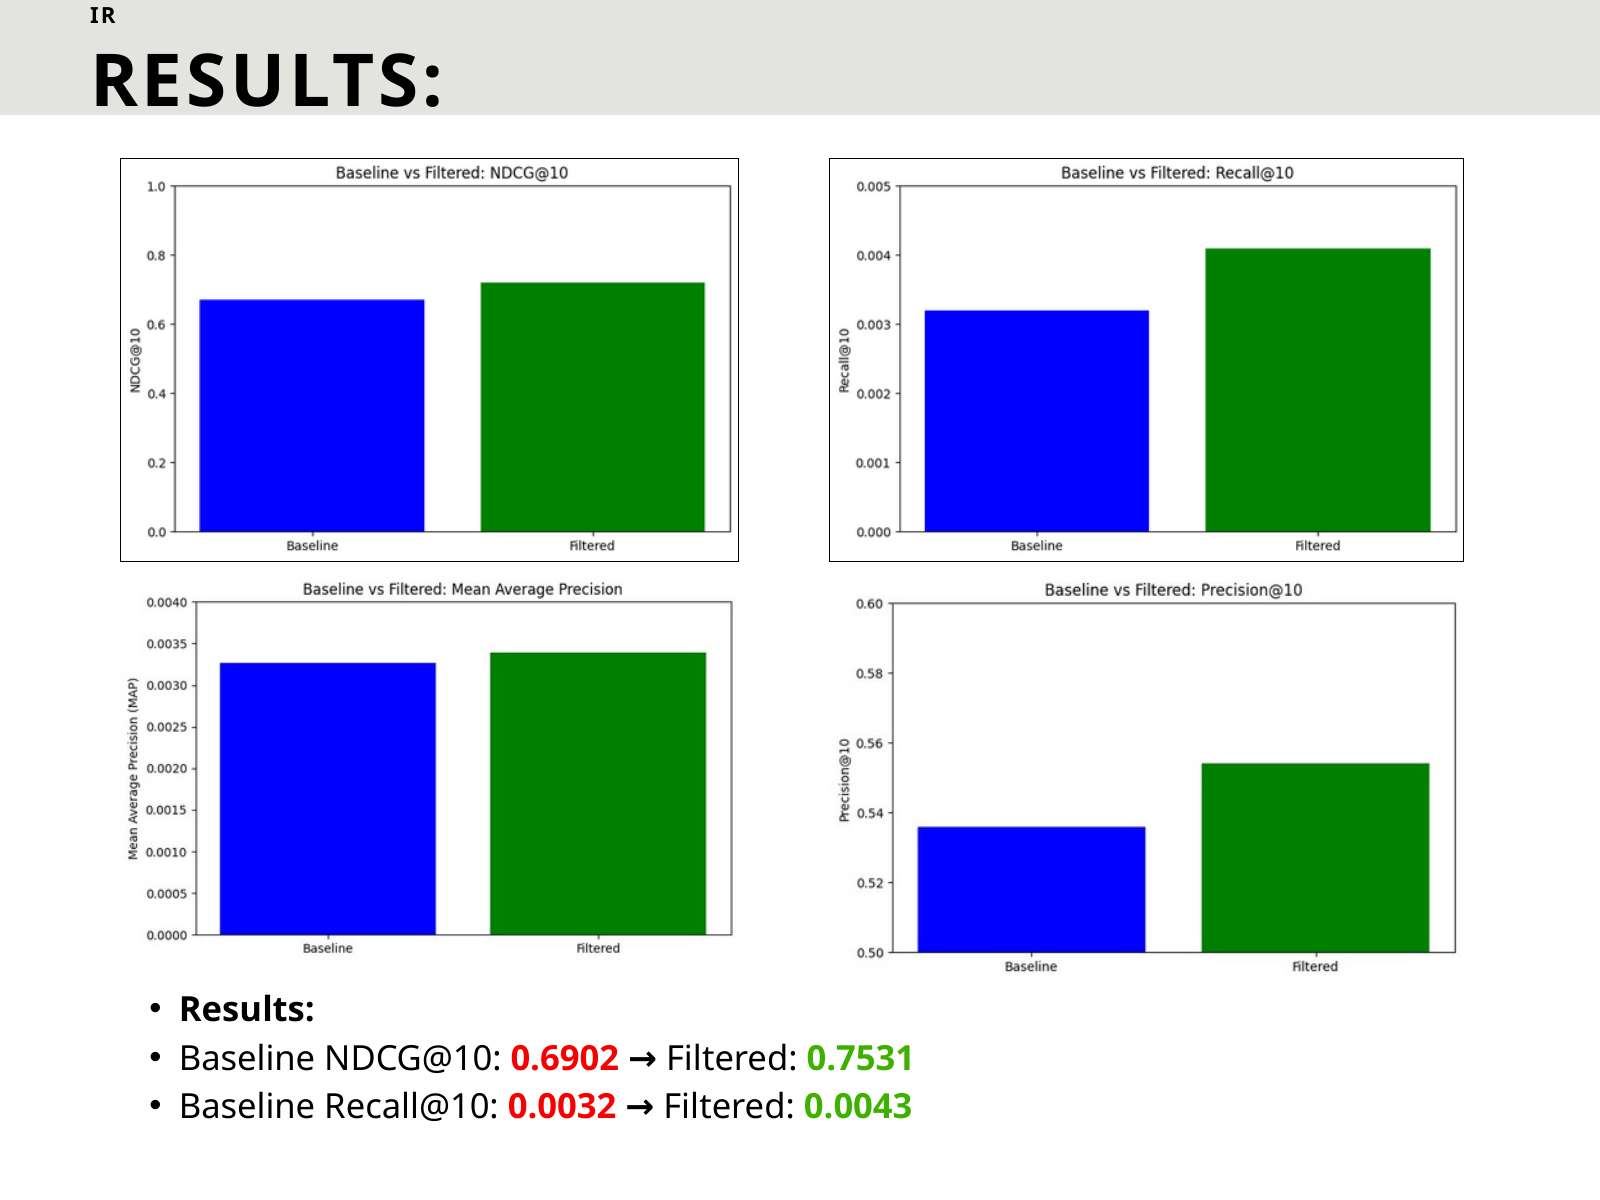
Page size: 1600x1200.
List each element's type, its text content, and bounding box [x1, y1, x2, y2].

text_box [829, 574, 1464, 980]
text_box [119, 574, 739, 964]
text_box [0, 0, 1600, 116]
text_box Results: Baseline NDCG@10: 0.6902 → Filtered: 0.7531 Baseline Recall@10: 0.0032 → Filtered: 0.0043 [120, 980, 1540, 1175]
text_box [829, 157, 1464, 562]
text_box [119, 157, 739, 562]
